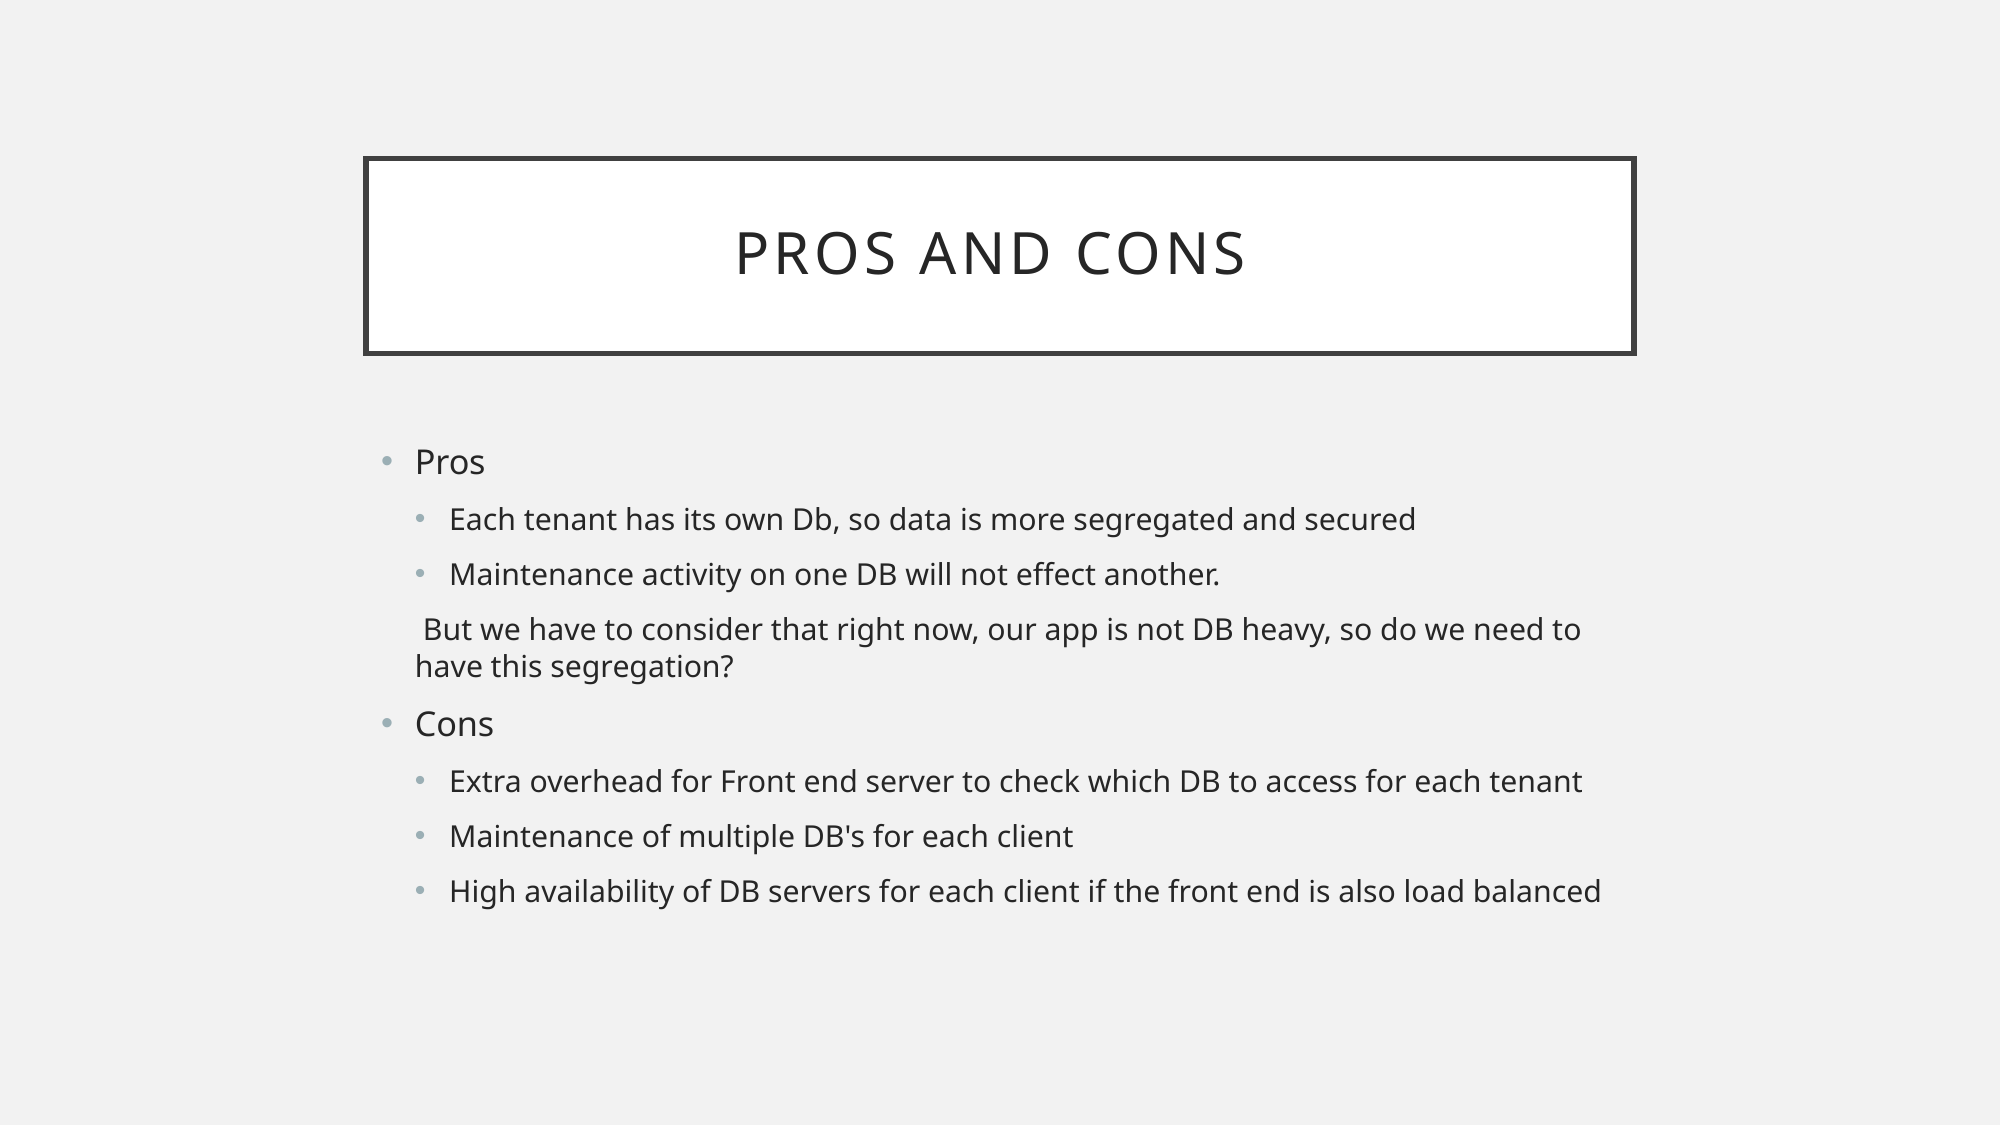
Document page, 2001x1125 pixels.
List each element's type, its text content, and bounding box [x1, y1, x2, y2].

list Pros Each tenant has its own Db, so data is more segregated and secured Maintenance activity on one DB will not effect another. But we have to consider that right now, our app is not DB heavy, so do we need to have this segregation? Cons Extra overhead for Front end server to check which DB to access for each tenant Maintenance of multiple DB's for each client High availability of DB servers for each client if the front end is also load balanced [366, 432, 1634, 942]
title Pros and Cons [363, 156, 1637, 356]
